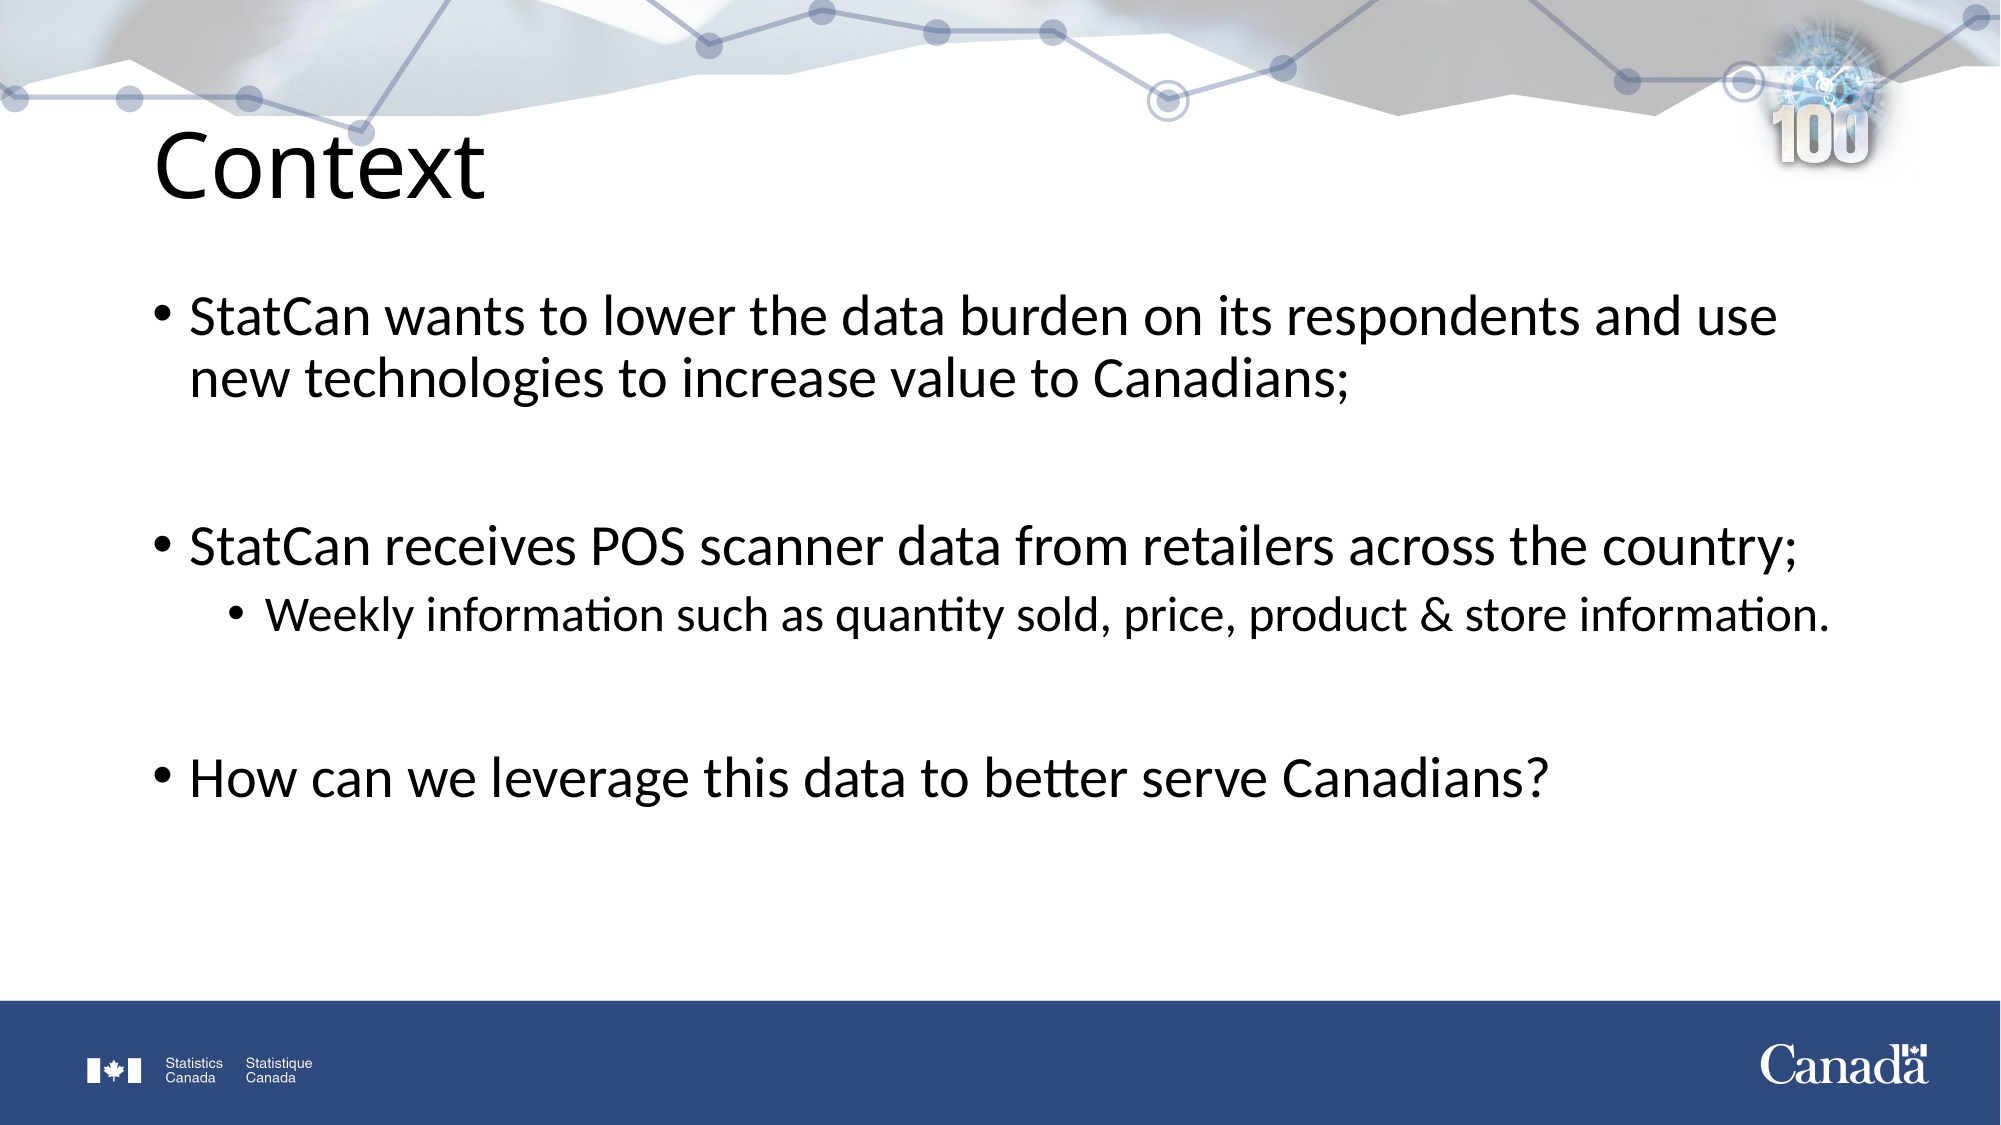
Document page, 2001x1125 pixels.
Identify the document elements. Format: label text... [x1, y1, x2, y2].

list StatCan wants to lower the data burden on its respondents and use new technologies to increase value to Canadians; StatCan receives POS scanner data from retailers across the country; Weekly information such as quantity sold, price, product & store information. How can we leverage this data to better serve Canadians? [137, 277, 1863, 992]
picture [0, 0, 2001, 1125]
title Context [137, 59, 1863, 277]
